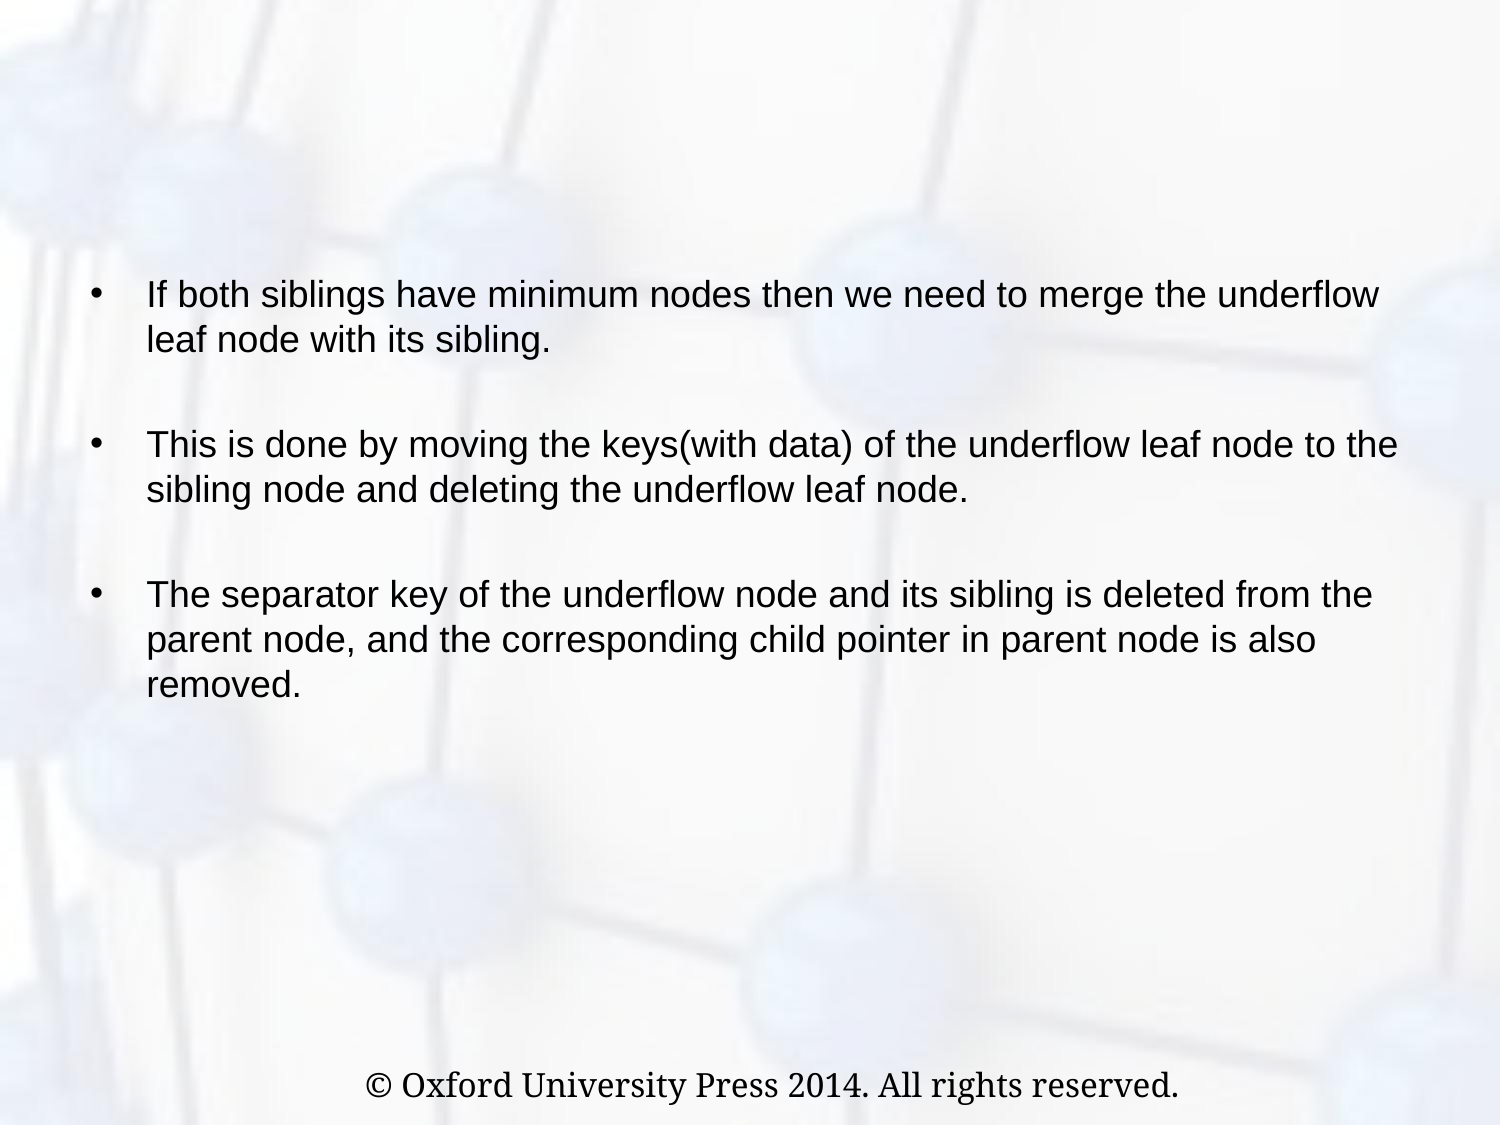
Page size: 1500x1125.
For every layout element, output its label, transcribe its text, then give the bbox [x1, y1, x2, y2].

list If both siblings have minimum nodes then we need to merge the underflow leaf node with its sibling. This is done by moving the keys(with data) of the underflow leaf node to the sibling node and deleting the underflow leaf node. The separator key of the underflow node and its sibling is deleted from the parent node, and the corresponding child pointer in parent node is also removed. [74, 262, 1426, 1006]
picture [0, 0, 1500, 1125]
